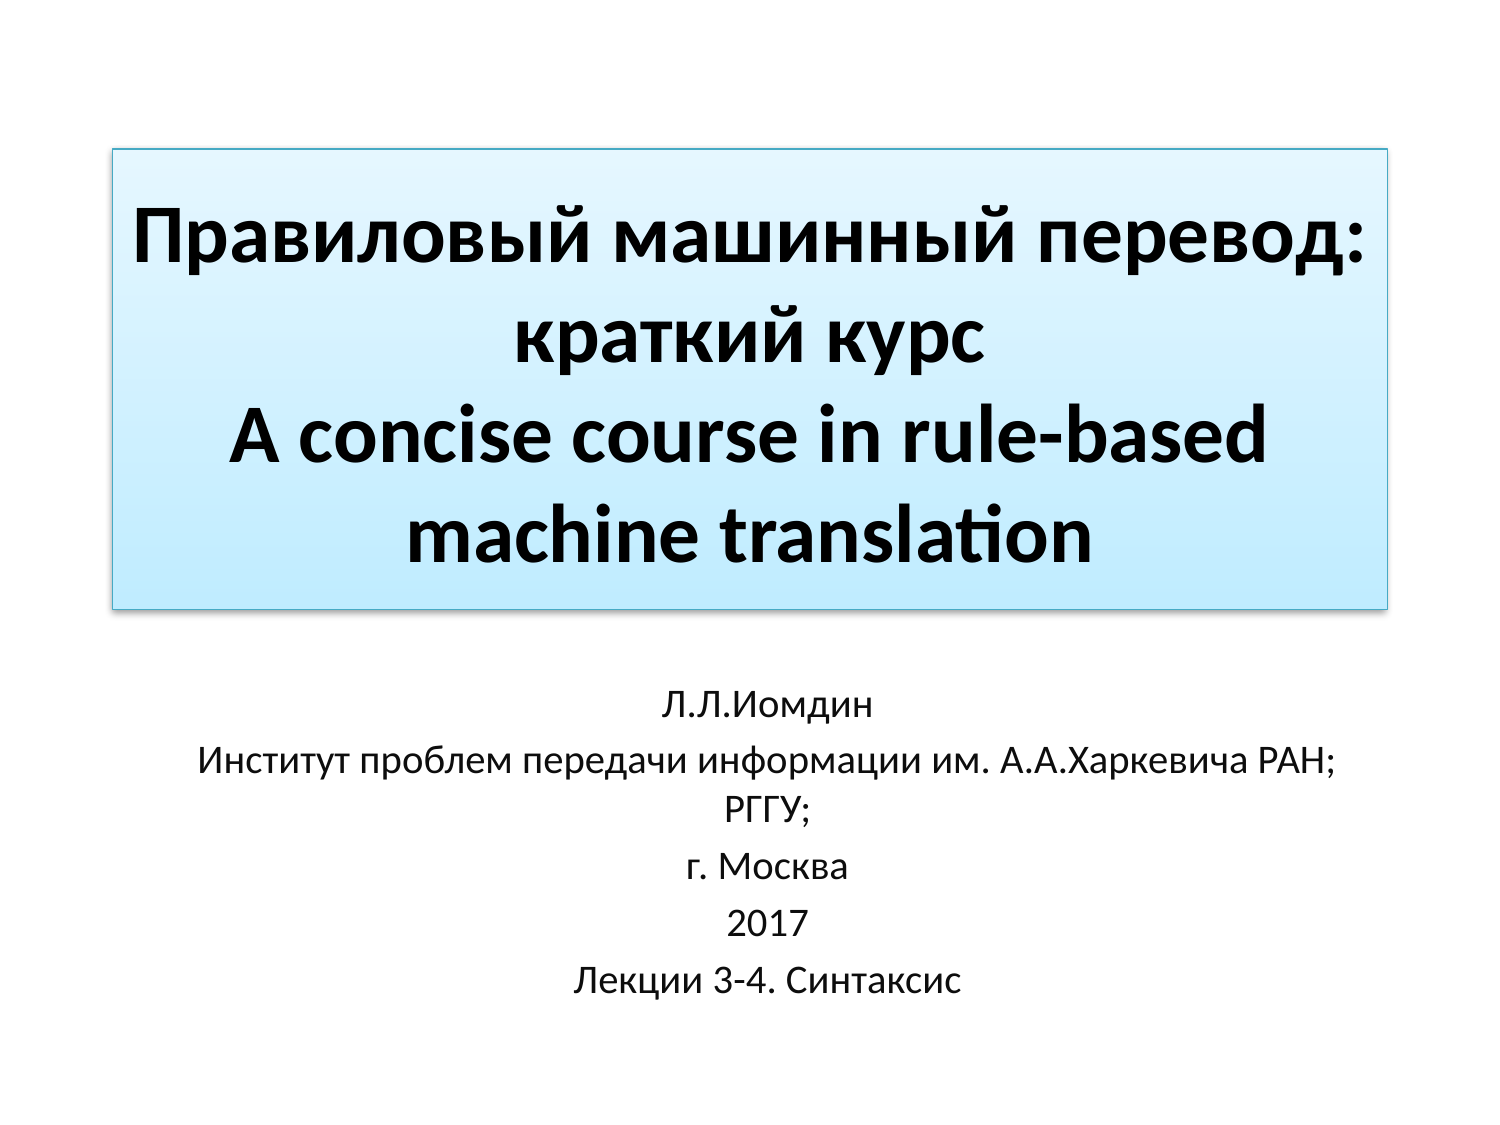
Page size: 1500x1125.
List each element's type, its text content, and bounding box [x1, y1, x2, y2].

subtitle Л.Л.Иомдин Институт проблем передачи информации им. А.А.Харкевича РАН; РГГУ; г. Москва 2017 Лекции 3-4. Синтаксис [159, 668, 1376, 1013]
title Правиловый машинный перевод: краткий курс A concise course in rule-based machine translation [112, 148, 1388, 610]
